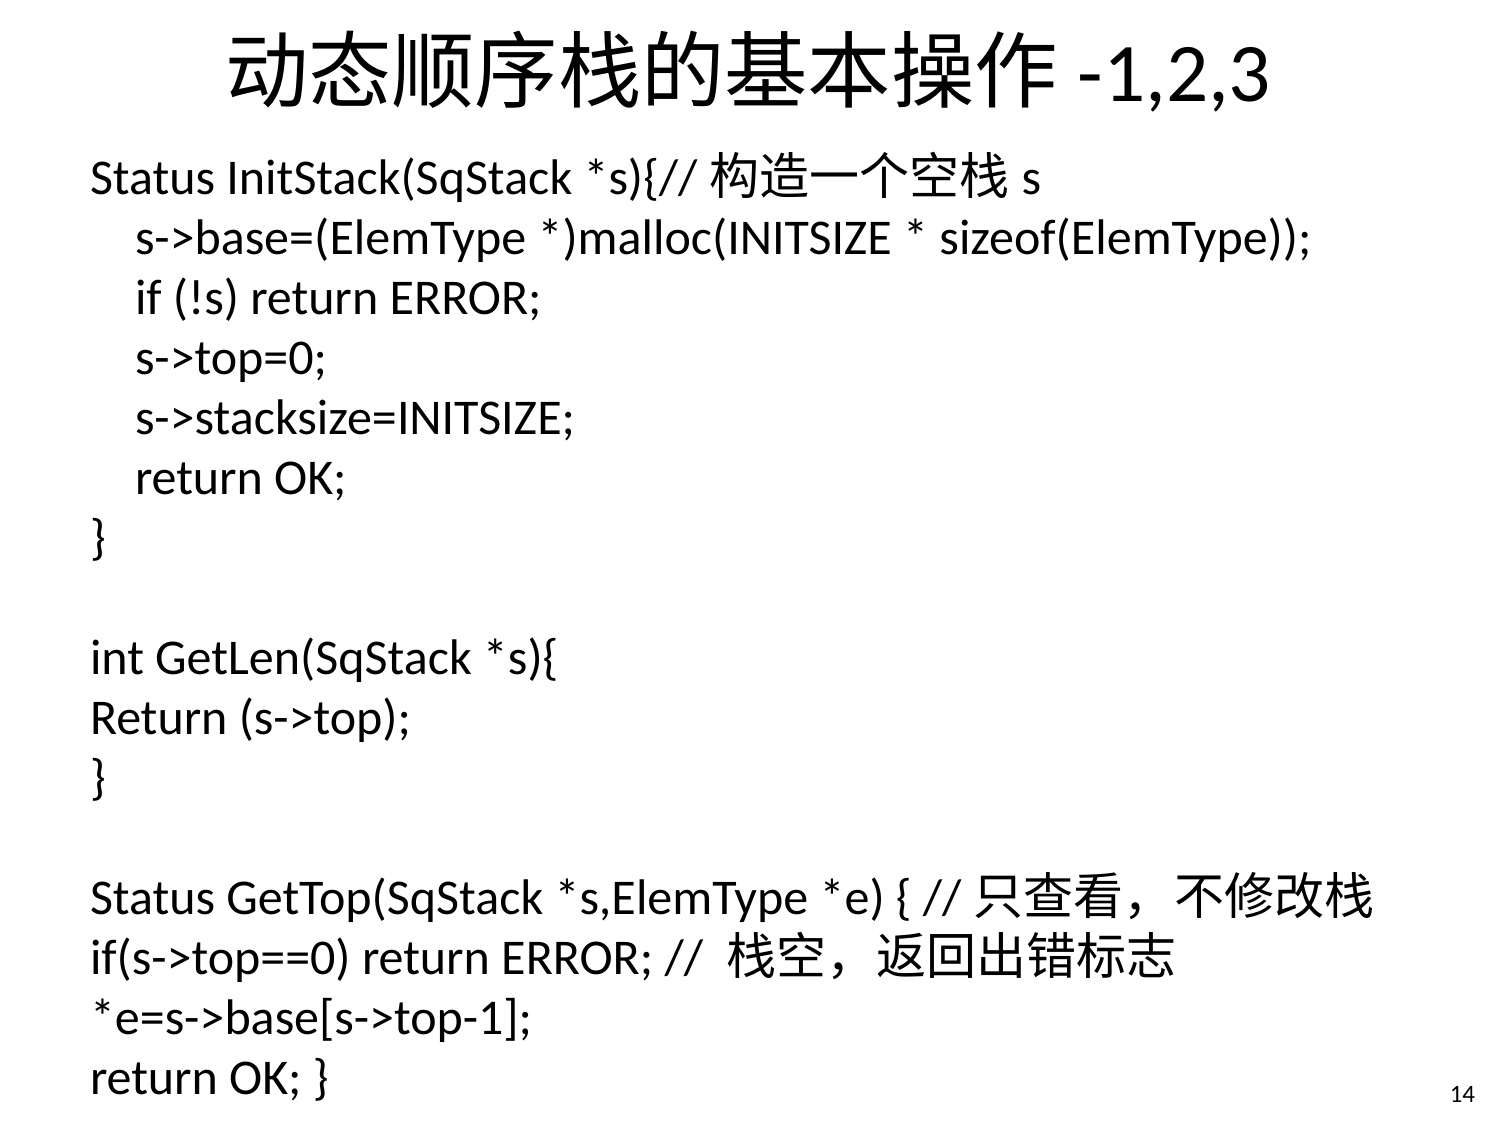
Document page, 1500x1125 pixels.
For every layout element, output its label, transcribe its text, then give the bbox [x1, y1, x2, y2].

slide_number 13 [1435, 1070, 1500, 1125]
title 动态顺序栈的基本操作-1,2,3 [73, 0, 1424, 138]
list Status InitStack(SqStack *s){//构造一个空栈s s->base=(ElemType *)malloc(INITSIZE * sizeof(ElemType)); if (!s) return ERROR; s->top=0; s->stacksize=INITSIZE; return OK; } int GetLen(SqStack *s){ Return (s->top); } Status GetTop(SqStack *s,ElemType *e) { //只查看，不修改栈 if(s->top==0) return ERROR; // 栈空，返回出错标志 *e=s->base[s->top-1]; return OK; } [75, 137, 1425, 1125]
